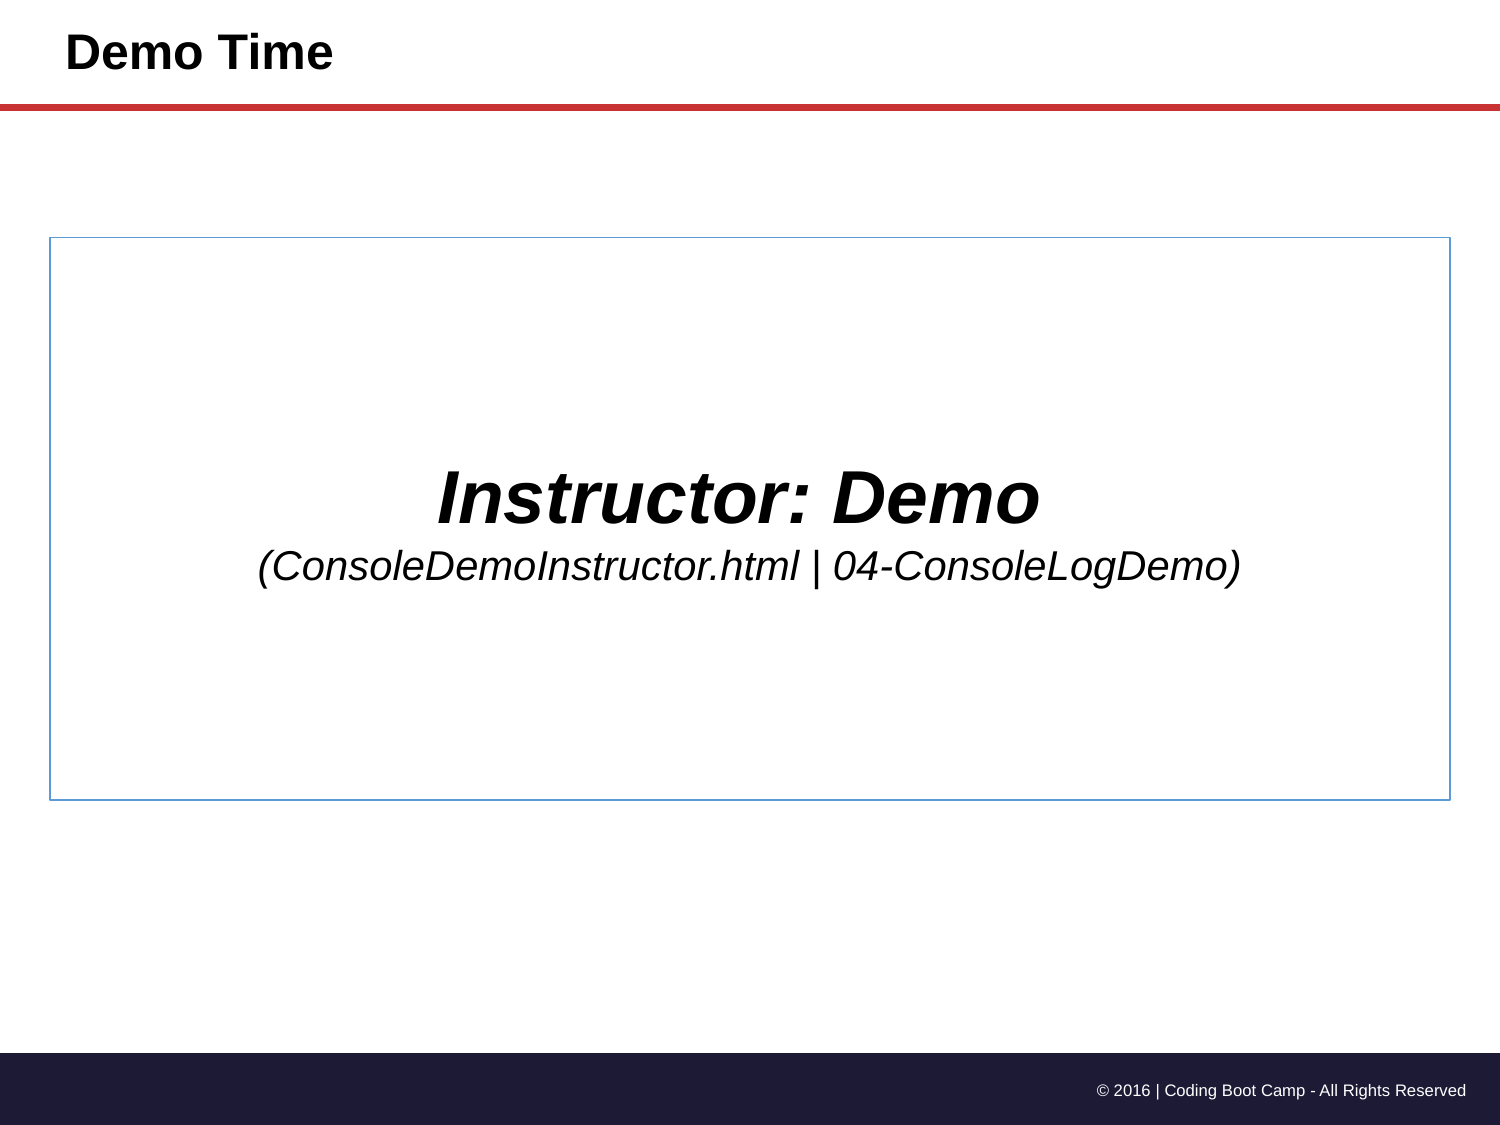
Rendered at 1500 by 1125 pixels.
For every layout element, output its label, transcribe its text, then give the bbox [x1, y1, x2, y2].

text_box Instructor: Demo (ConsoleDemoInstructor.html | 04-ConsoleLogDemo) [50, 237, 1450, 800]
title Demo Time [50, 0, 948, 108]
